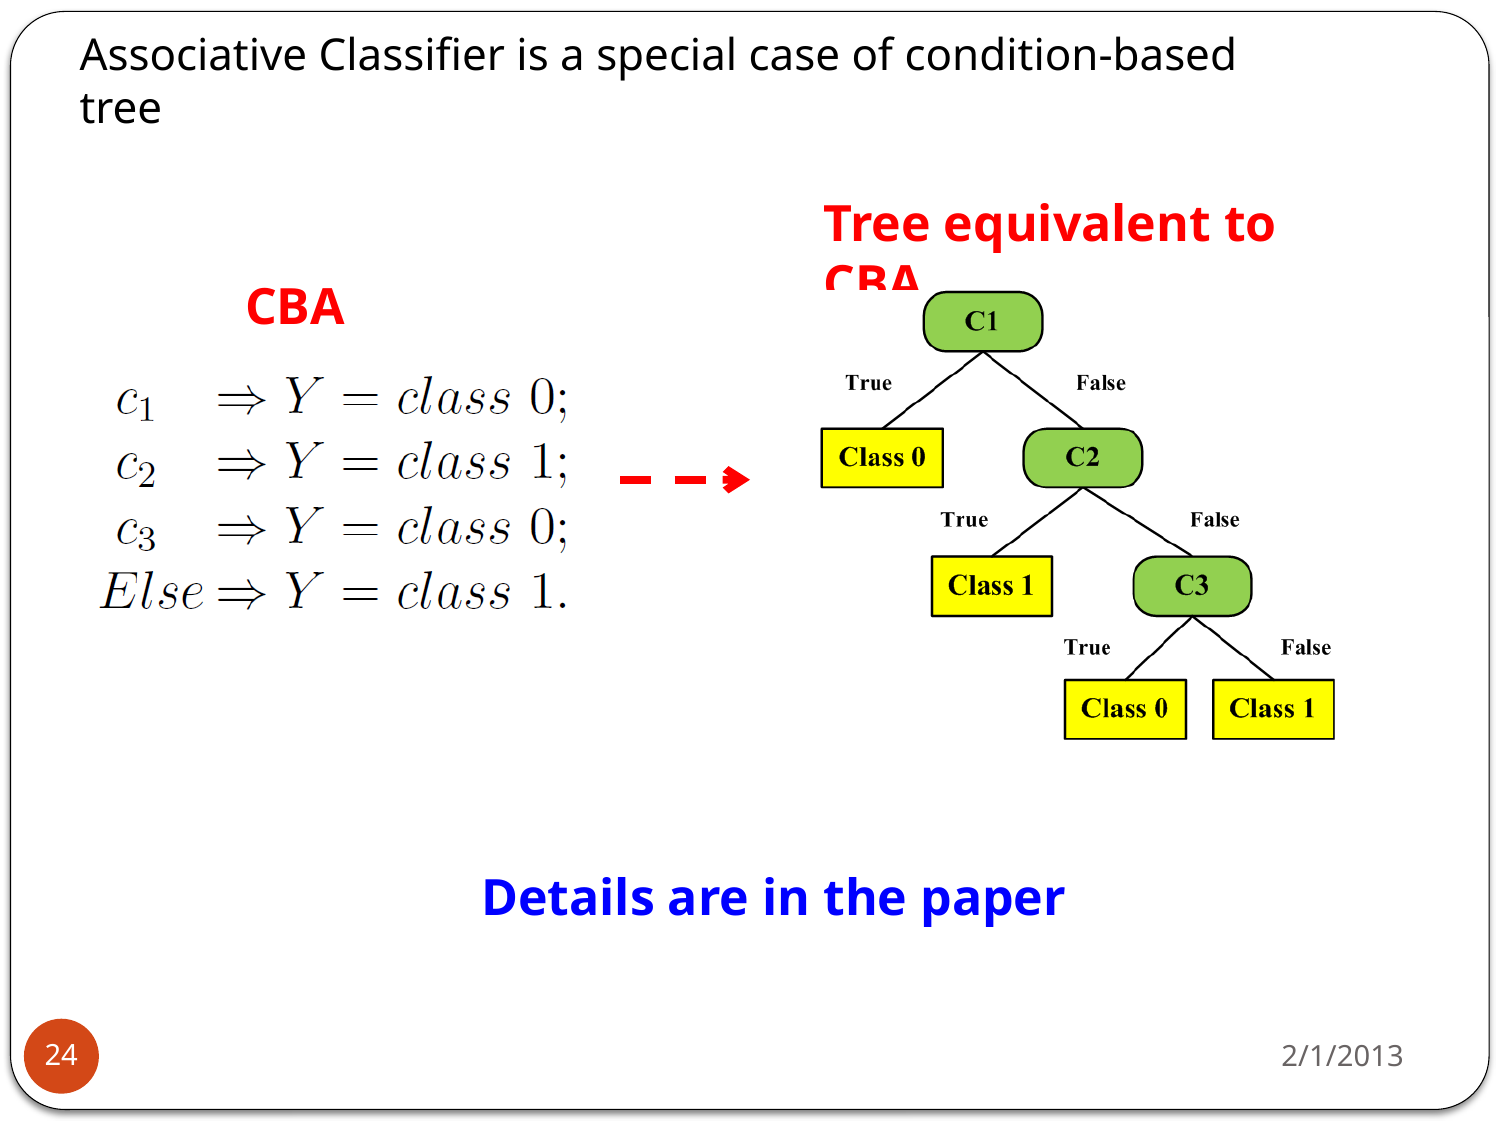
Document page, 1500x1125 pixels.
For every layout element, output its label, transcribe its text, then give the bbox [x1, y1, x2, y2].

picture [97, 361, 595, 622]
picture [820, 290, 1335, 740]
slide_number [1012, 1015, 1419, 1094]
text_box Tree equivalent to CBA [809, 184, 1365, 320]
text_box Details are in the paper [466, 857, 1105, 933]
text_box CBA [230, 267, 372, 342]
title Associative Classifier is a special case of condition-based tree [64, 19, 1340, 148]
slide_number 24 [23, 1018, 99, 1094]
